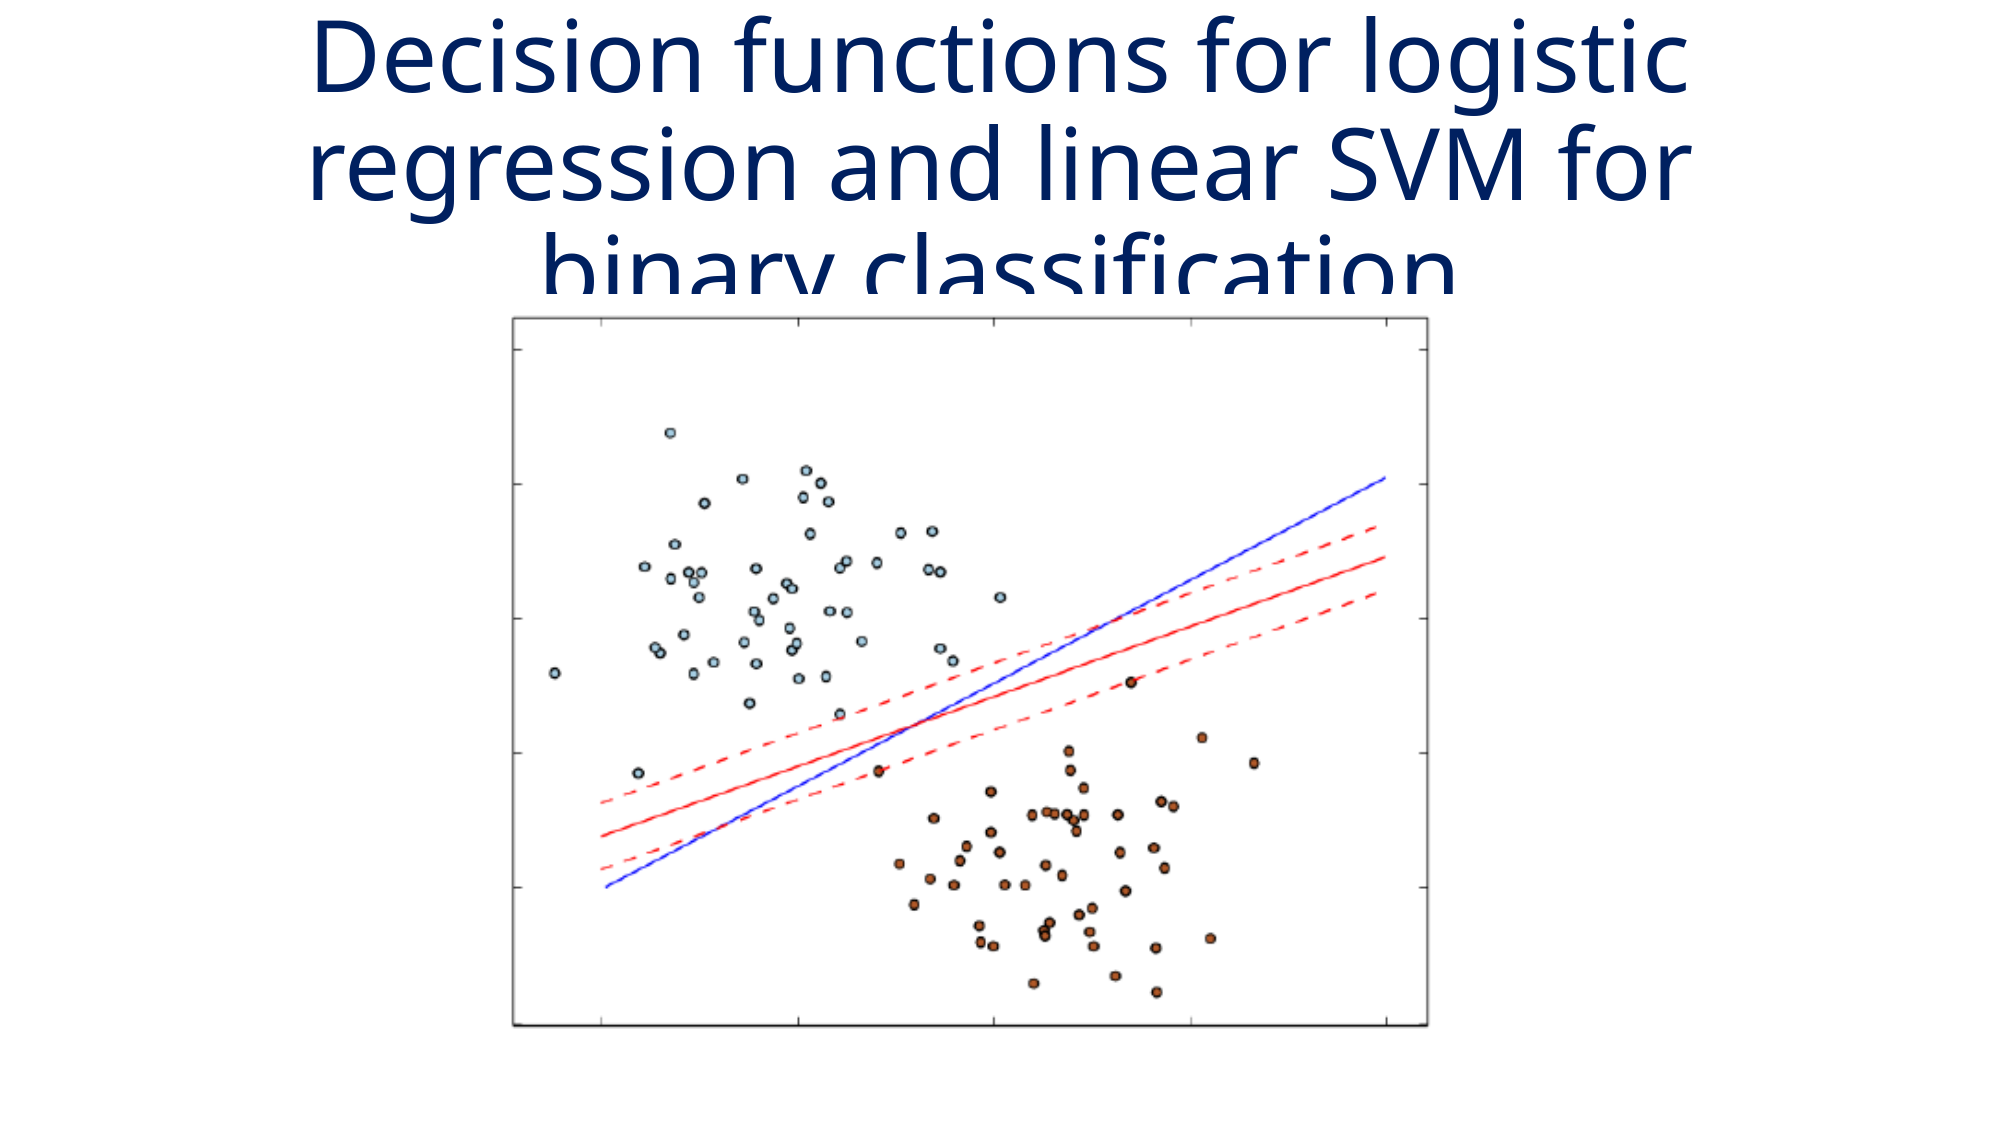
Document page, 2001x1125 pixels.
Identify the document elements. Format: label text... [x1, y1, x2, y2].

title Decision functions for logistic regression and linear SVM for binary classification [137, 59, 1863, 278]
picture [479, 294, 1458, 1051]
